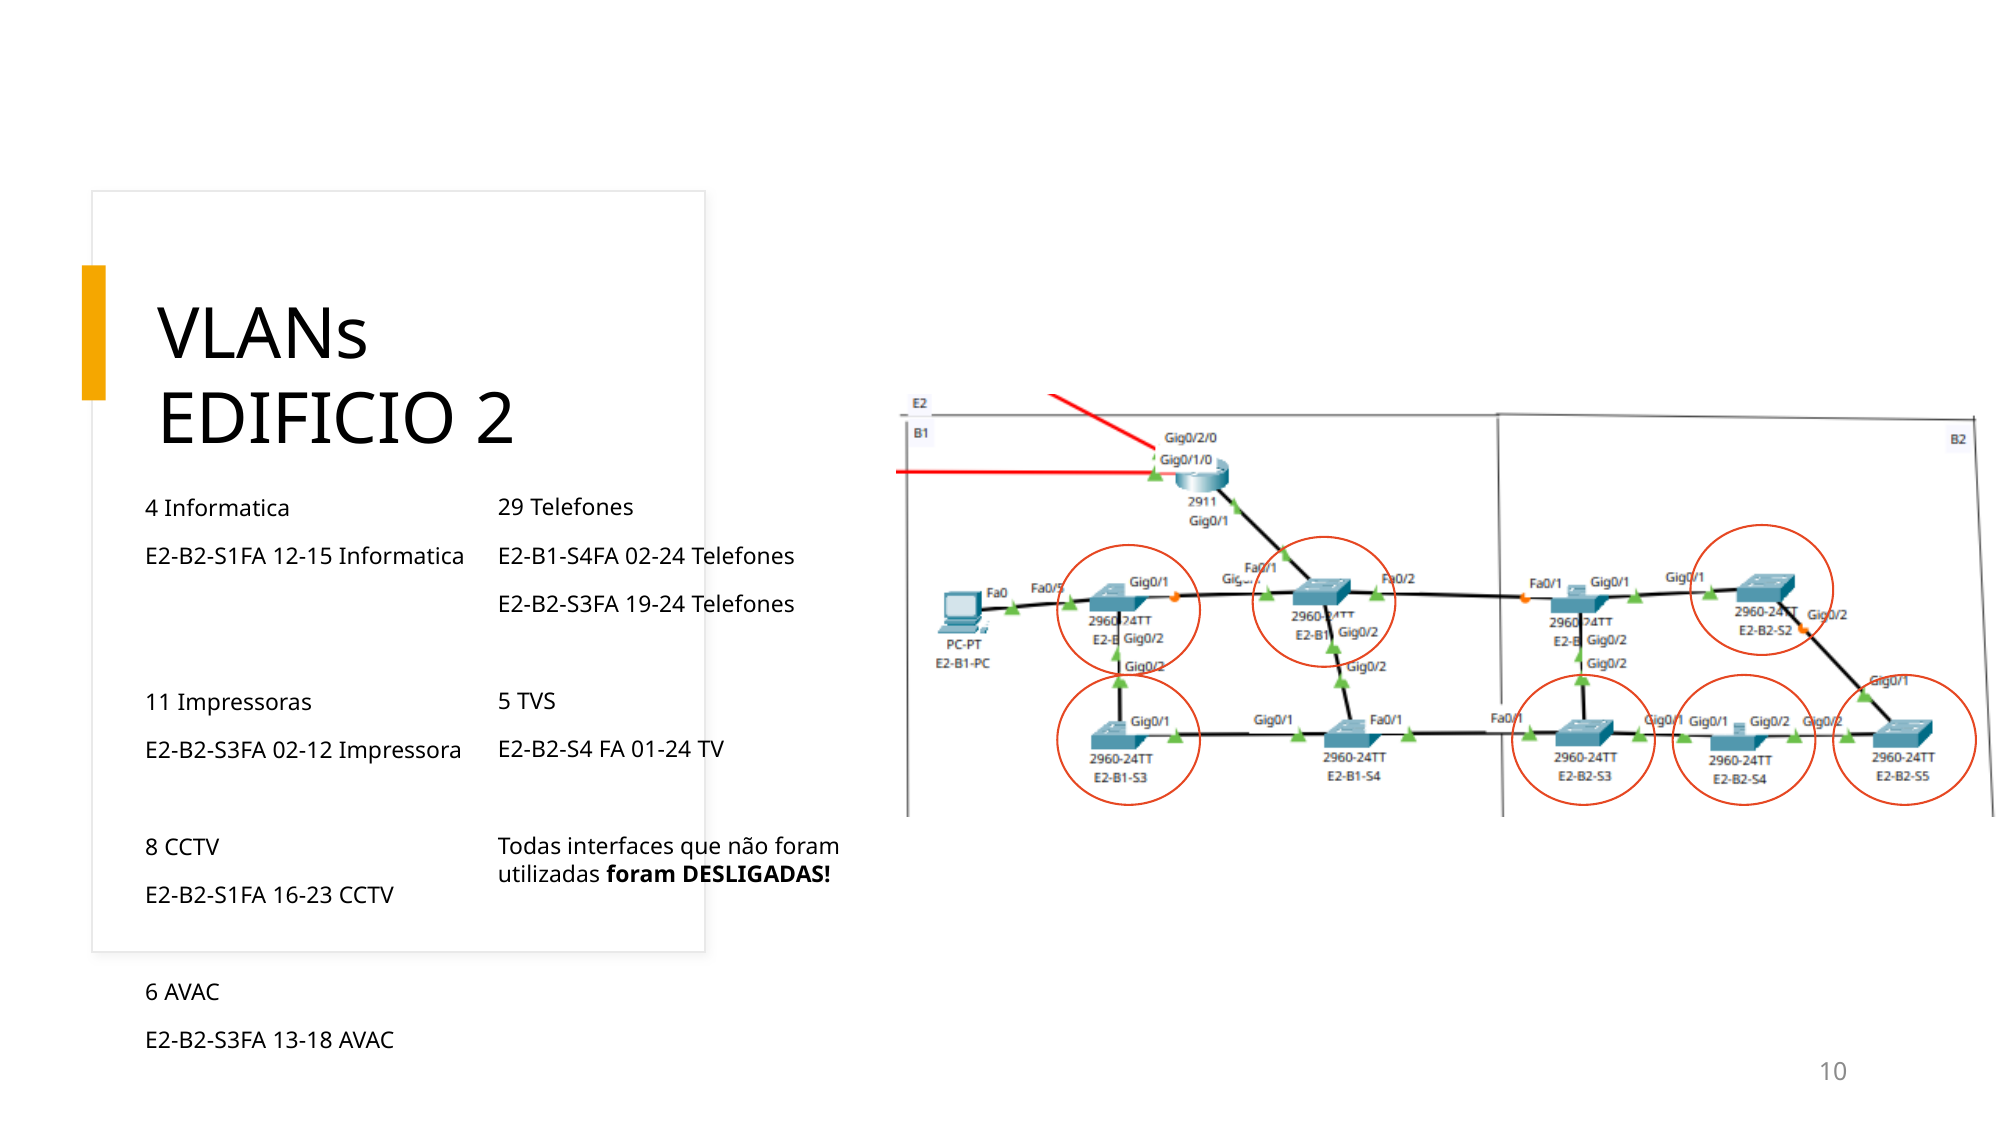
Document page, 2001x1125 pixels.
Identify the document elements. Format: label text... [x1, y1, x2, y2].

slide_number 10 [1412, 1042, 1863, 1103]
picture [896, 394, 2000, 817]
text_box 4 Informatica E2-B2-S1FA 12-15 Informatica 11 Impressoras E2-B2-S3FA 02-12 Impressora 8 CCTV E2-B2-S1FA 16-23 CCTV 6 AVAC E2-B2-S3FA 13-18 AVAC [130, 486, 482, 1125]
text_box 29 Telefones E2-B1-S4FA 02-24 Telefones E2-B2-S3FA 19-24 Telefones 5 TVS E2-B2-S4 FA 01-24 TV Todas interfaces que não foram utilizadas foram DESLIGADAS! [482, 485, 856, 1125]
title VLANs EDIFICIO 2 [142, 280, 651, 486]
